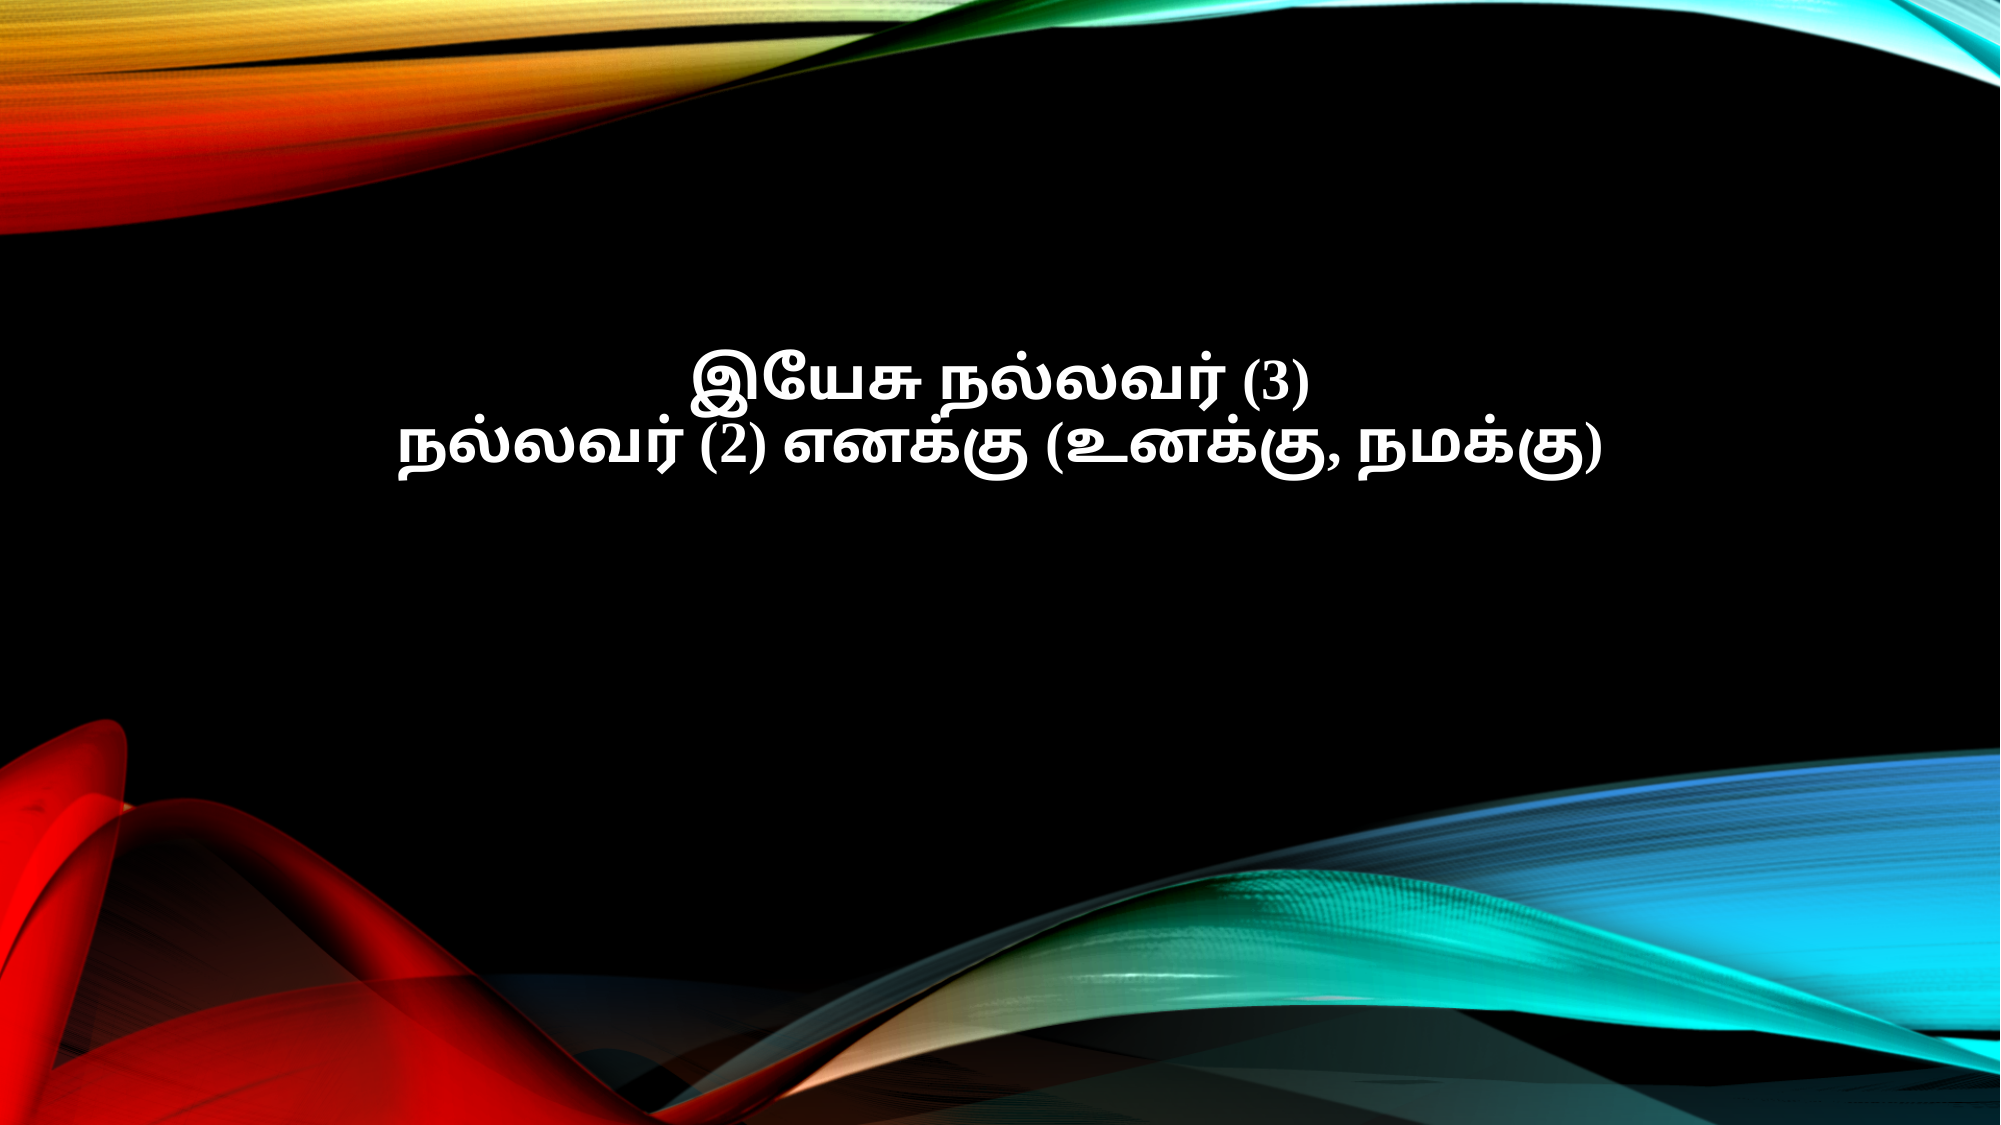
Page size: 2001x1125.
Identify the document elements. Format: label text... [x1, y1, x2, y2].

subtitle இயேசு நல்லவர் (3) நல்லவர் (2) எனக்கு (உனக்கு, நமக்கு) [0, 0, 2000, 1125]
